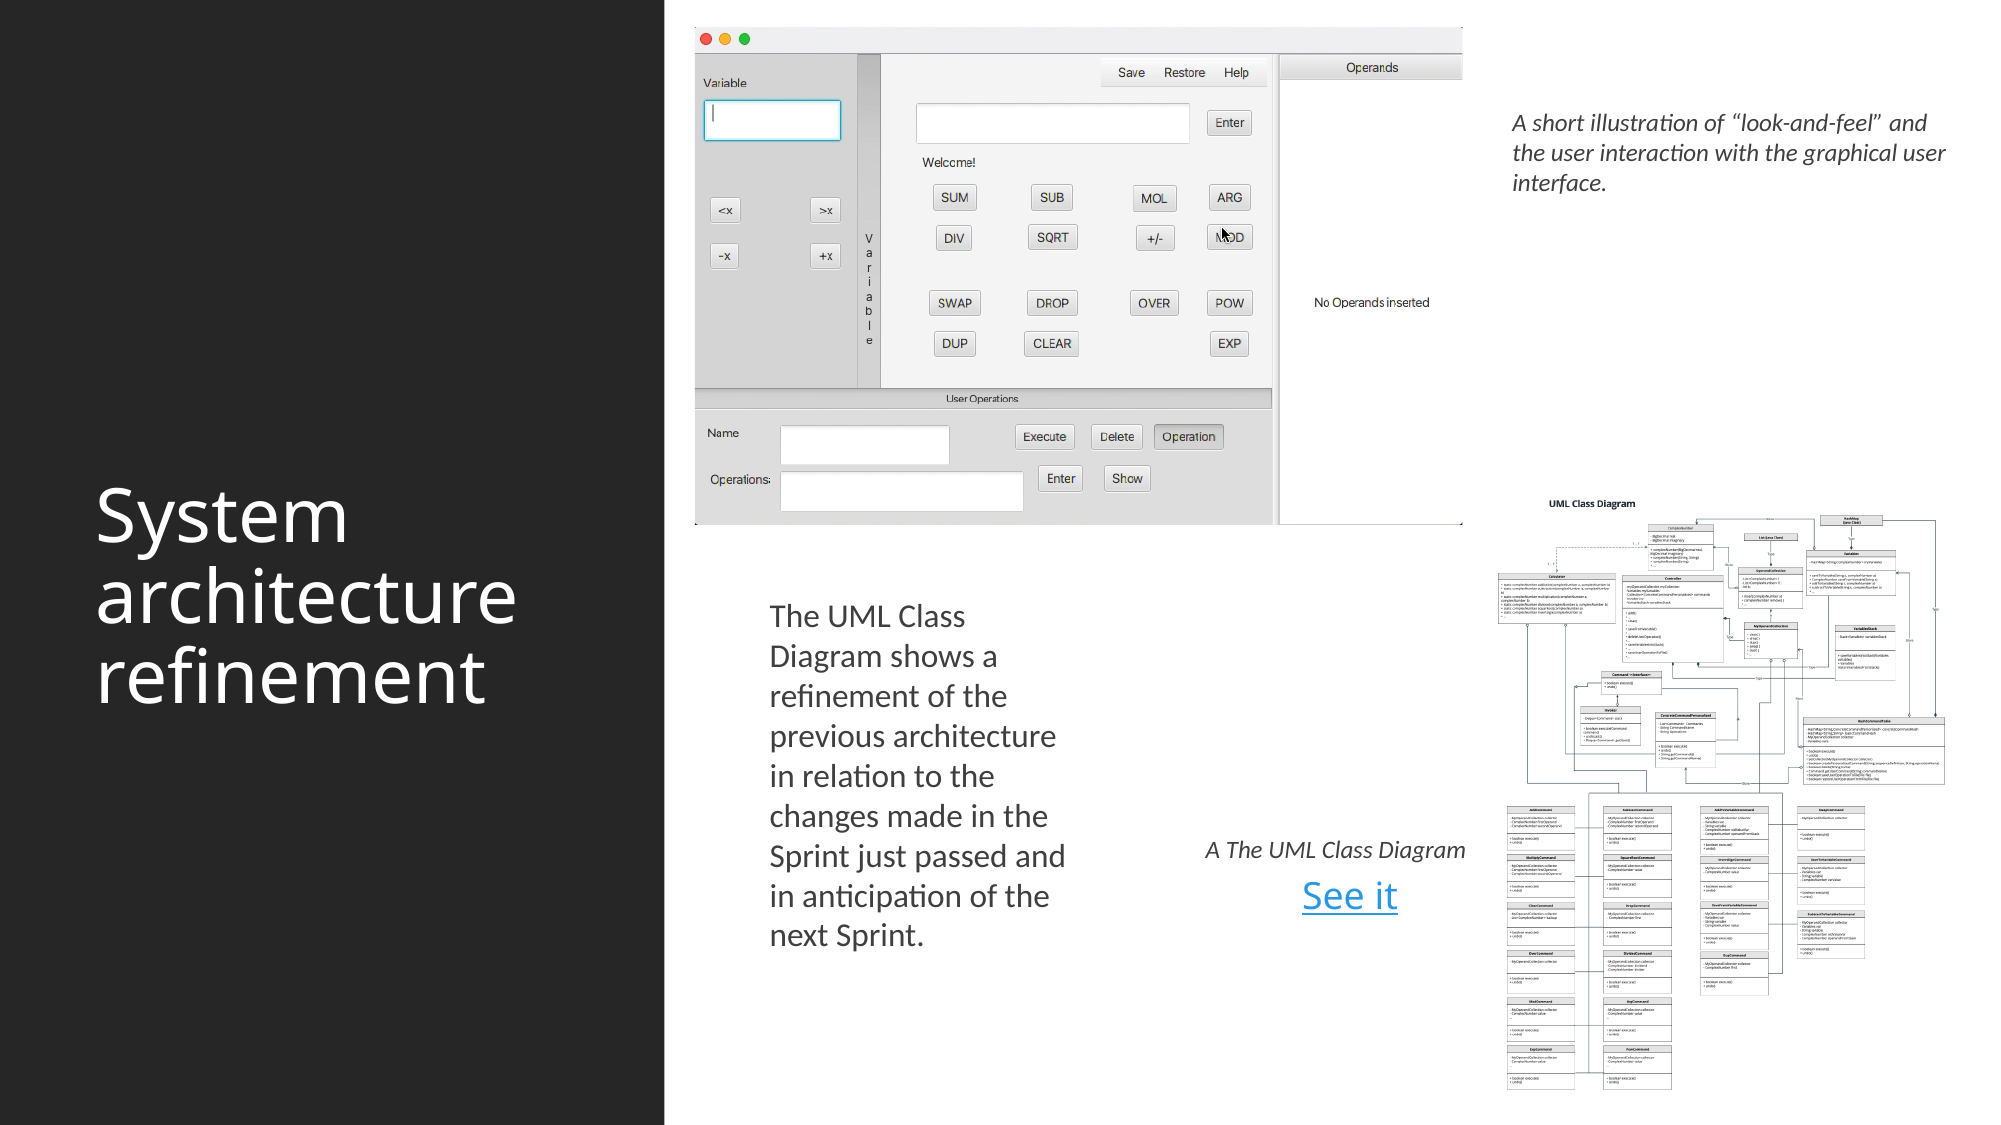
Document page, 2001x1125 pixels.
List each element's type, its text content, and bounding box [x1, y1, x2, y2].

title System architecture refinement [80, 84, 587, 1032]
text_box The UML Class Diagram shows a refinement of the previous architecture in relation to the changes made in the Sprint just passed and in anticipation of the next Sprint. [754, 586, 1096, 962]
picture [694, 27, 1463, 525]
text_box A The UML Class Diagram [1190, 825, 1491, 871]
text_box [0, 0, 665, 1125]
picture [1496, 497, 1947, 1095]
text_box See it [1287, 871, 1439, 931]
text_box [665, 0, 2000, 1125]
text_box A short illustration of “look-and-feel” and the user interaction with the graphical user interface. [1497, 98, 1980, 204]
